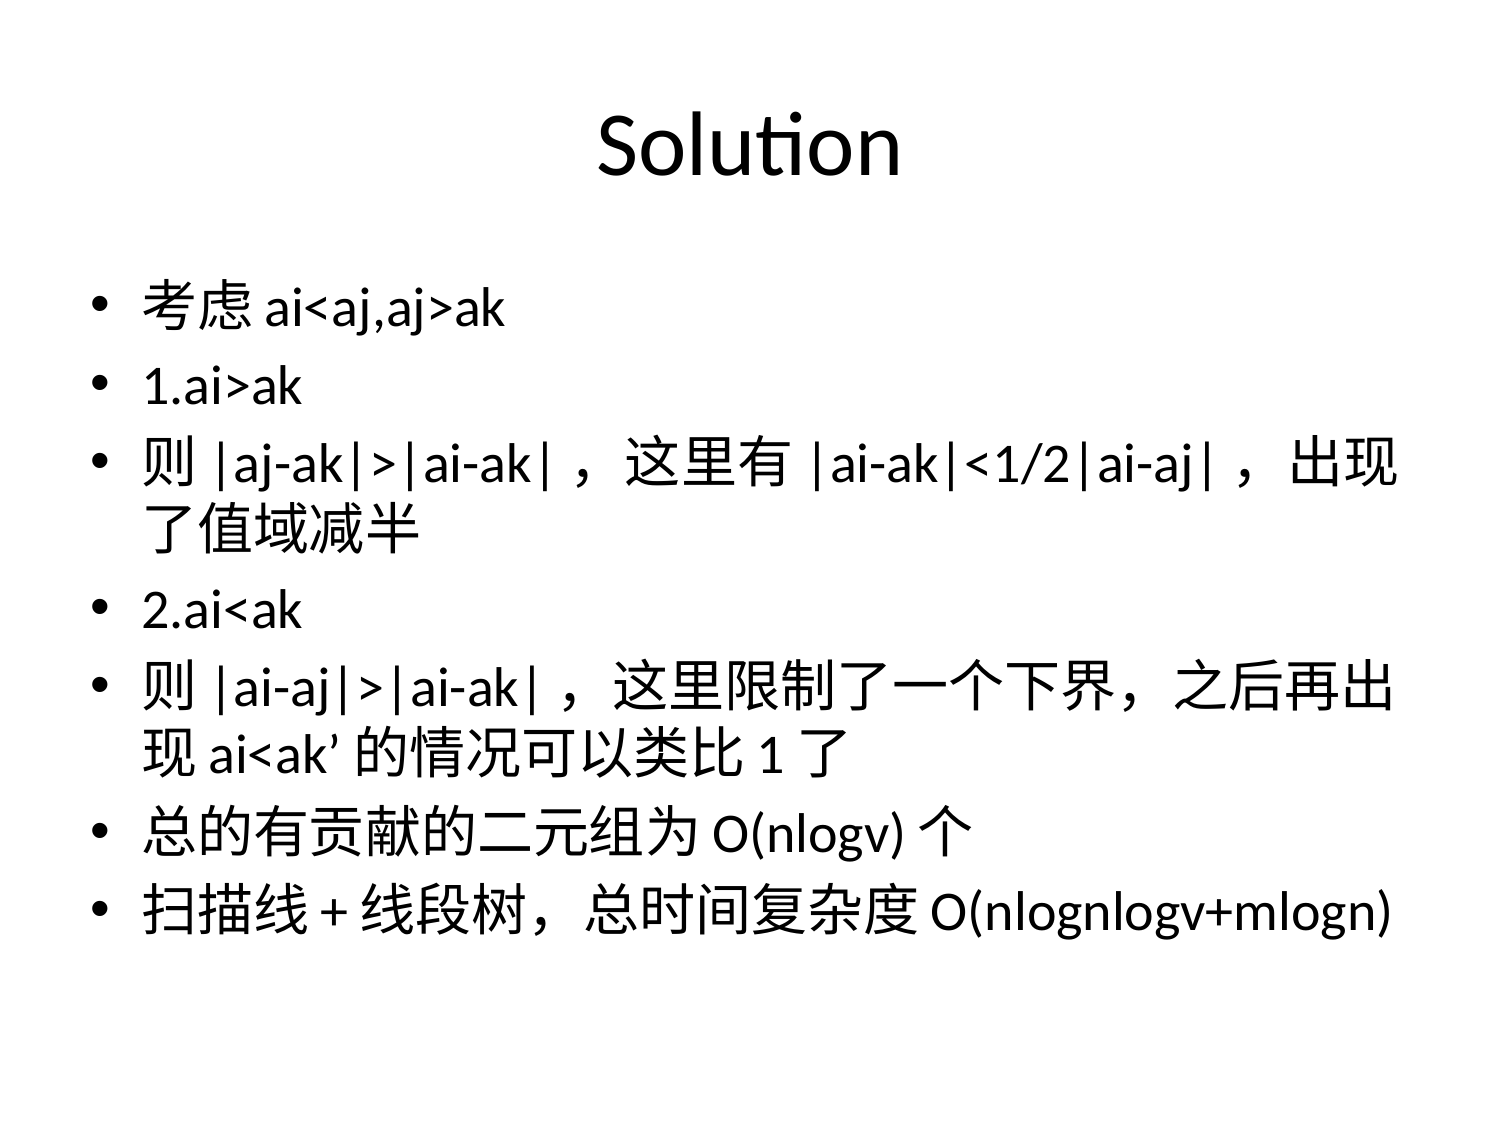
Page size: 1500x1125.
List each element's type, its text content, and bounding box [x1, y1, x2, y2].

title Solution [75, 45, 1425, 233]
list 考虑ai<aj,aj>ak 1.ai>ak 则|aj-ak|>|ai-ak|，这里有|ai-ak|<1/2|ai-aj|，出现了值域减半 2.ai<ak 则|ai-aj|>|ai-ak|，这里限制了一个下界，之后再出现ai<ak’的情况可以类比1了 总的有贡献的二元组为O(nlogv)个 扫描线+线段树，总时间复杂度O(nlognlogv+mlogn) [75, 262, 1425, 1005]
